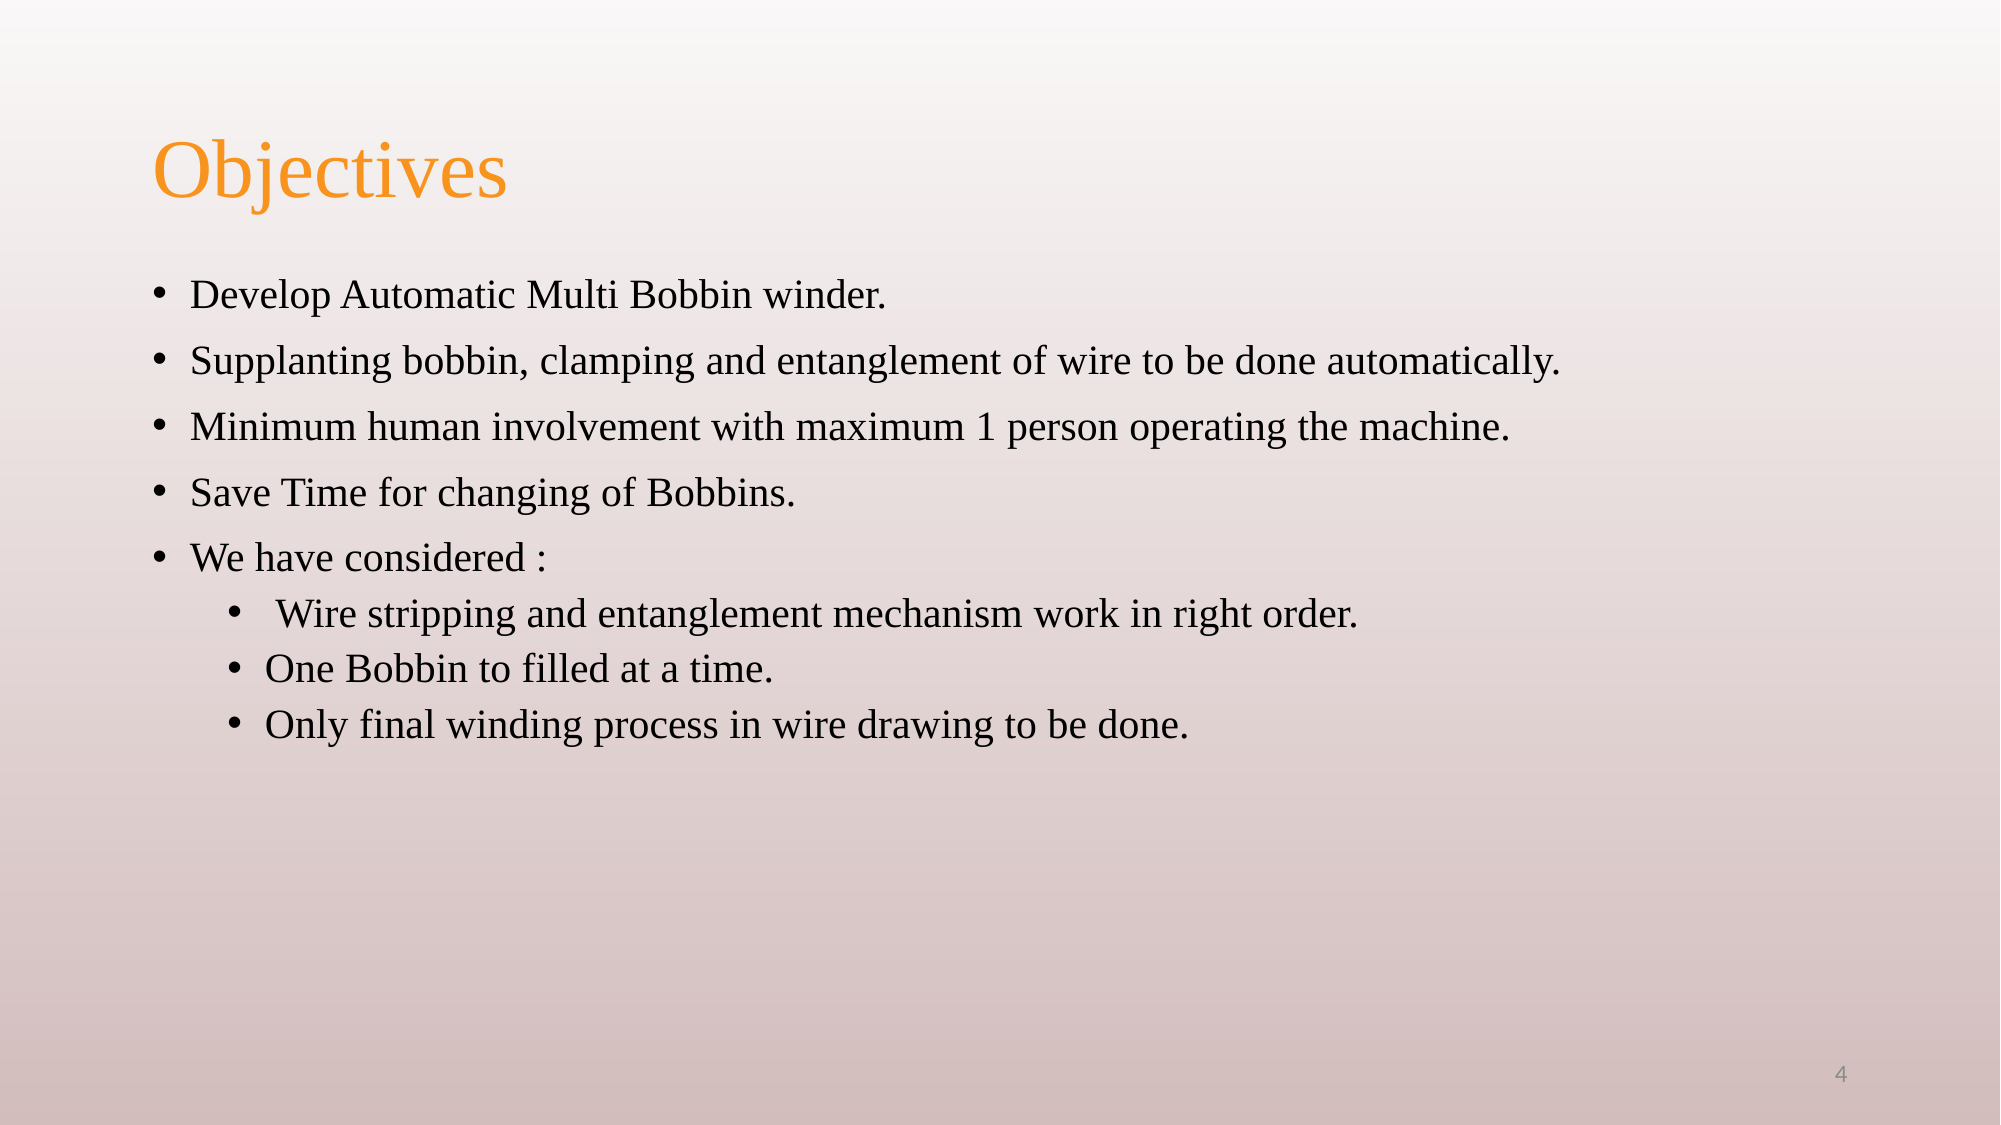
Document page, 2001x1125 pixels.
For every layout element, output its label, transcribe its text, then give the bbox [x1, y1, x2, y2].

title Objectives [137, 104, 1797, 238]
slide_number 4 [1412, 1042, 1863, 1103]
list Develop Automatic Multi Bobbin winder. Supplanting bobbin, clamping and entanglement of wire to be done automatically. Minimum human involvement with maximum 1 person operating the machine. Save Time for changing of Bobbins. We have considered : Wire stripping and entanglement mechanism work in right order. One Bobbin to filled at a time. Only final winding process in wire drawing to be done. [137, 264, 1863, 1001]
